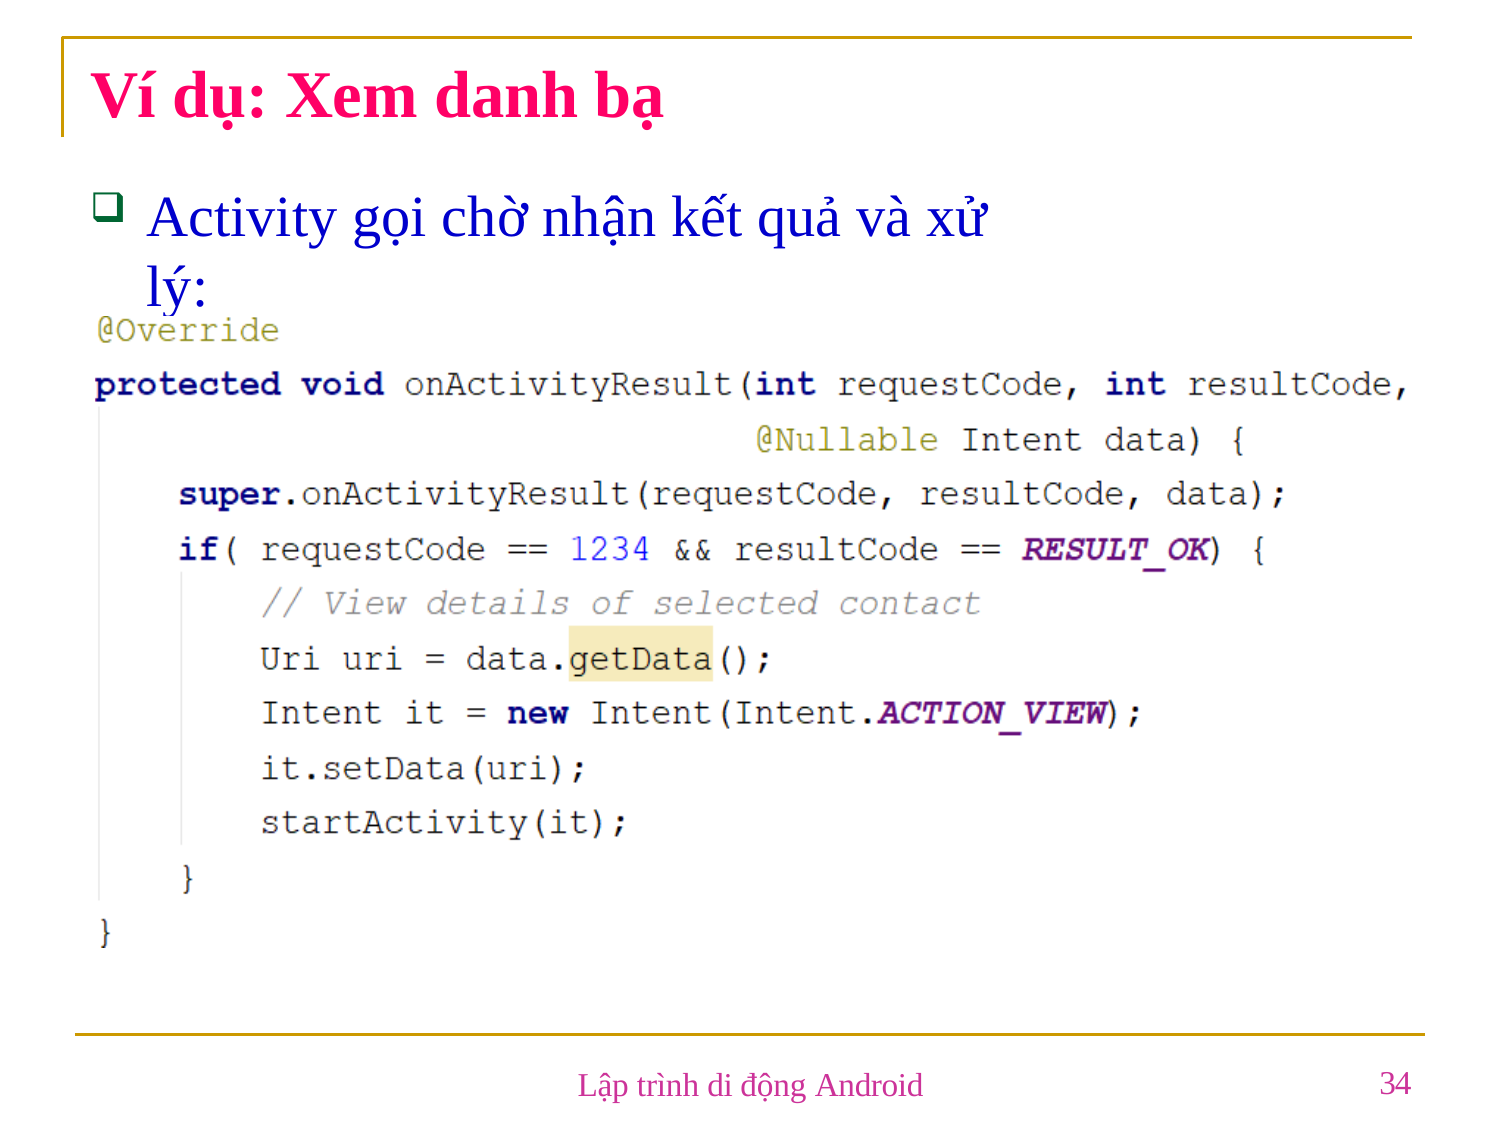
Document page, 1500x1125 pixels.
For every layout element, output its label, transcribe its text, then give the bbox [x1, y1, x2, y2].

text_box [94, 316, 1406, 948]
slide_number Lập trình di động Android [575, 1063, 925, 1125]
title Ví dụ: Xem danh bạ [87, 49, 670, 176]
text_box Activity gọi chờ nhận kết quả và xử lý: [87, 176, 1062, 319]
slide_number 34 [1373, 1063, 1417, 1125]
